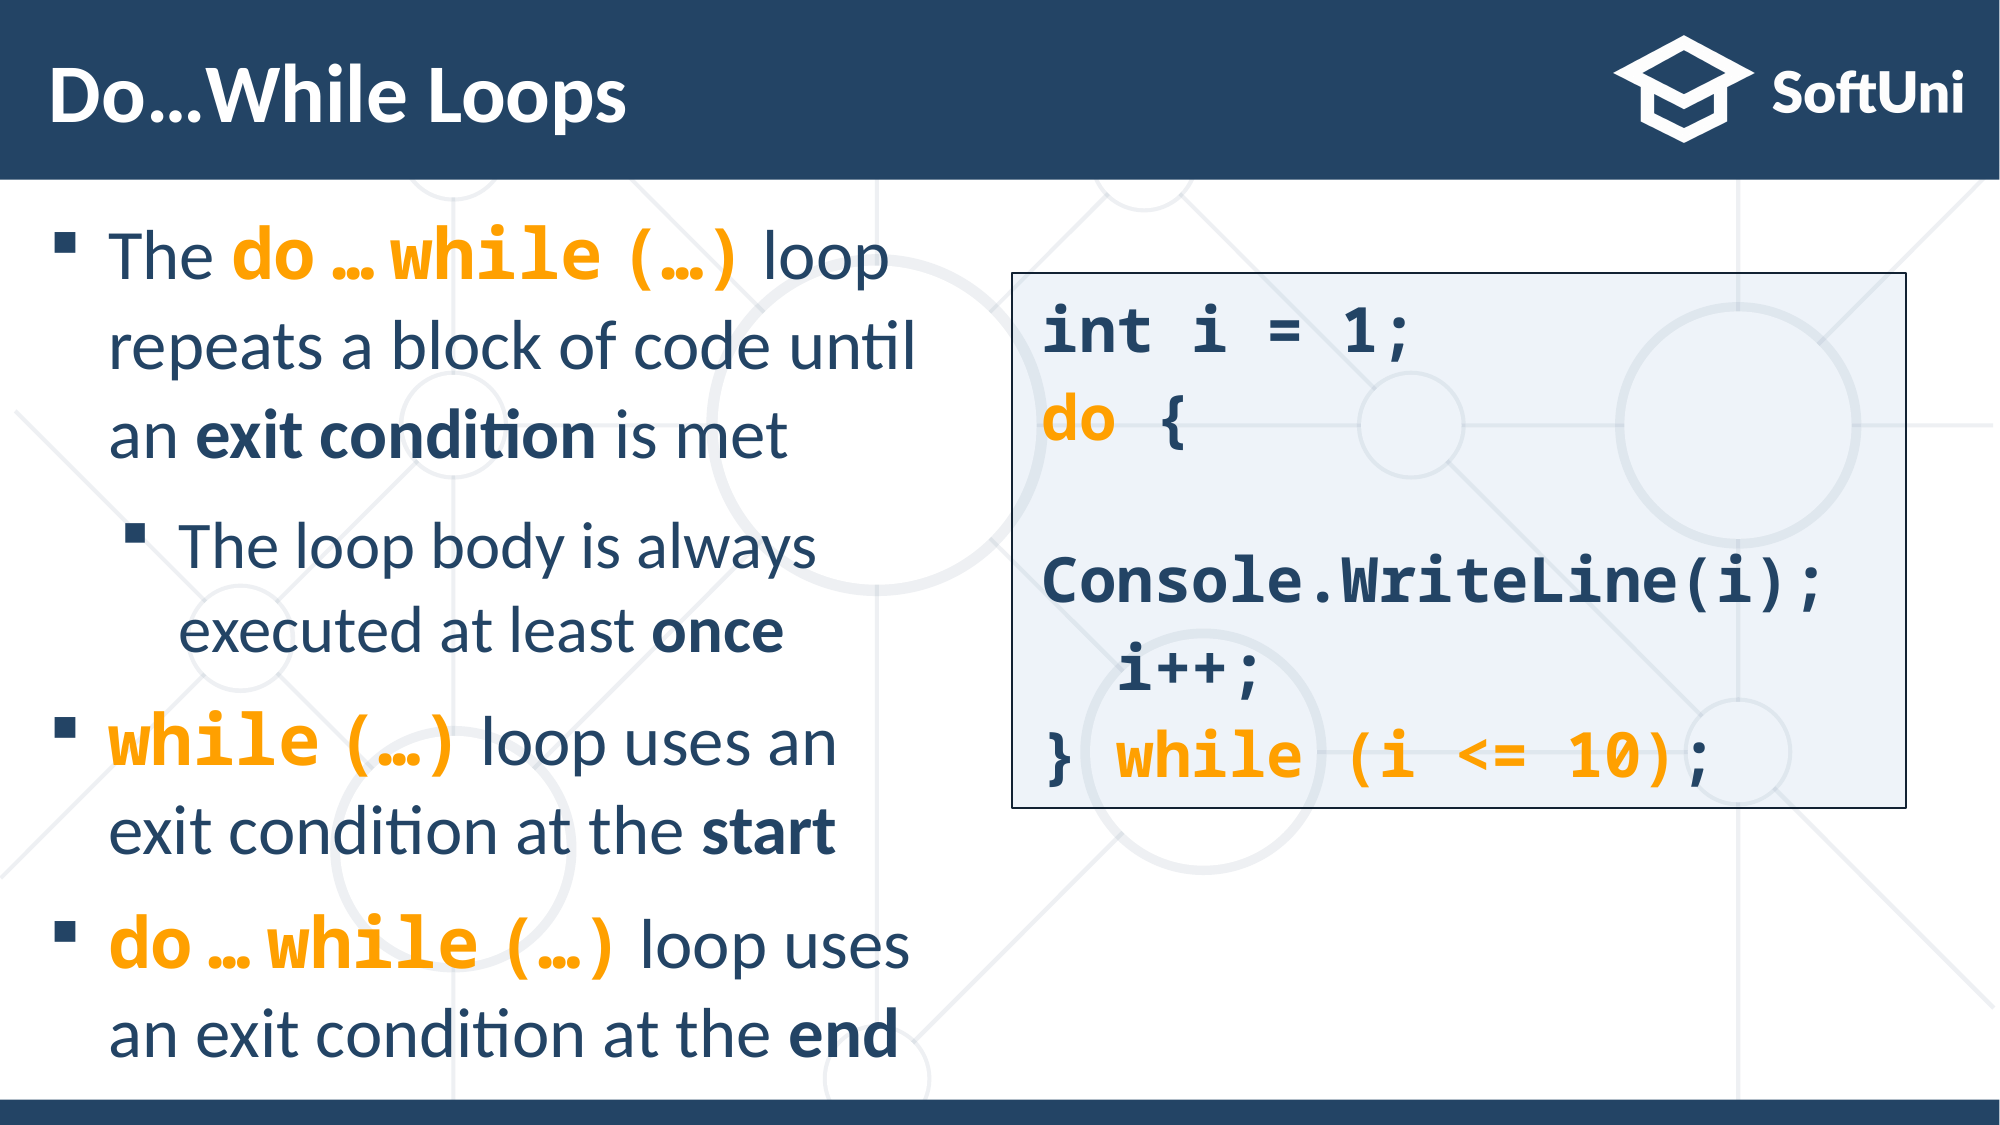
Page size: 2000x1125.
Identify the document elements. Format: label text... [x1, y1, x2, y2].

title Do…While Loops [31, 16, 1600, 162]
text_box int i = 1; do { Console.WriteLine(i); i++; } while (i <= 10); [1012, 272, 1907, 808]
list The do … while (…) loop repeats a block of code until an exit condition is met The loop body is always executed at least once while (…) loop uses an exit condition at the start do … while (…) loop uses an exit condition at the end [31, 199, 975, 1078]
